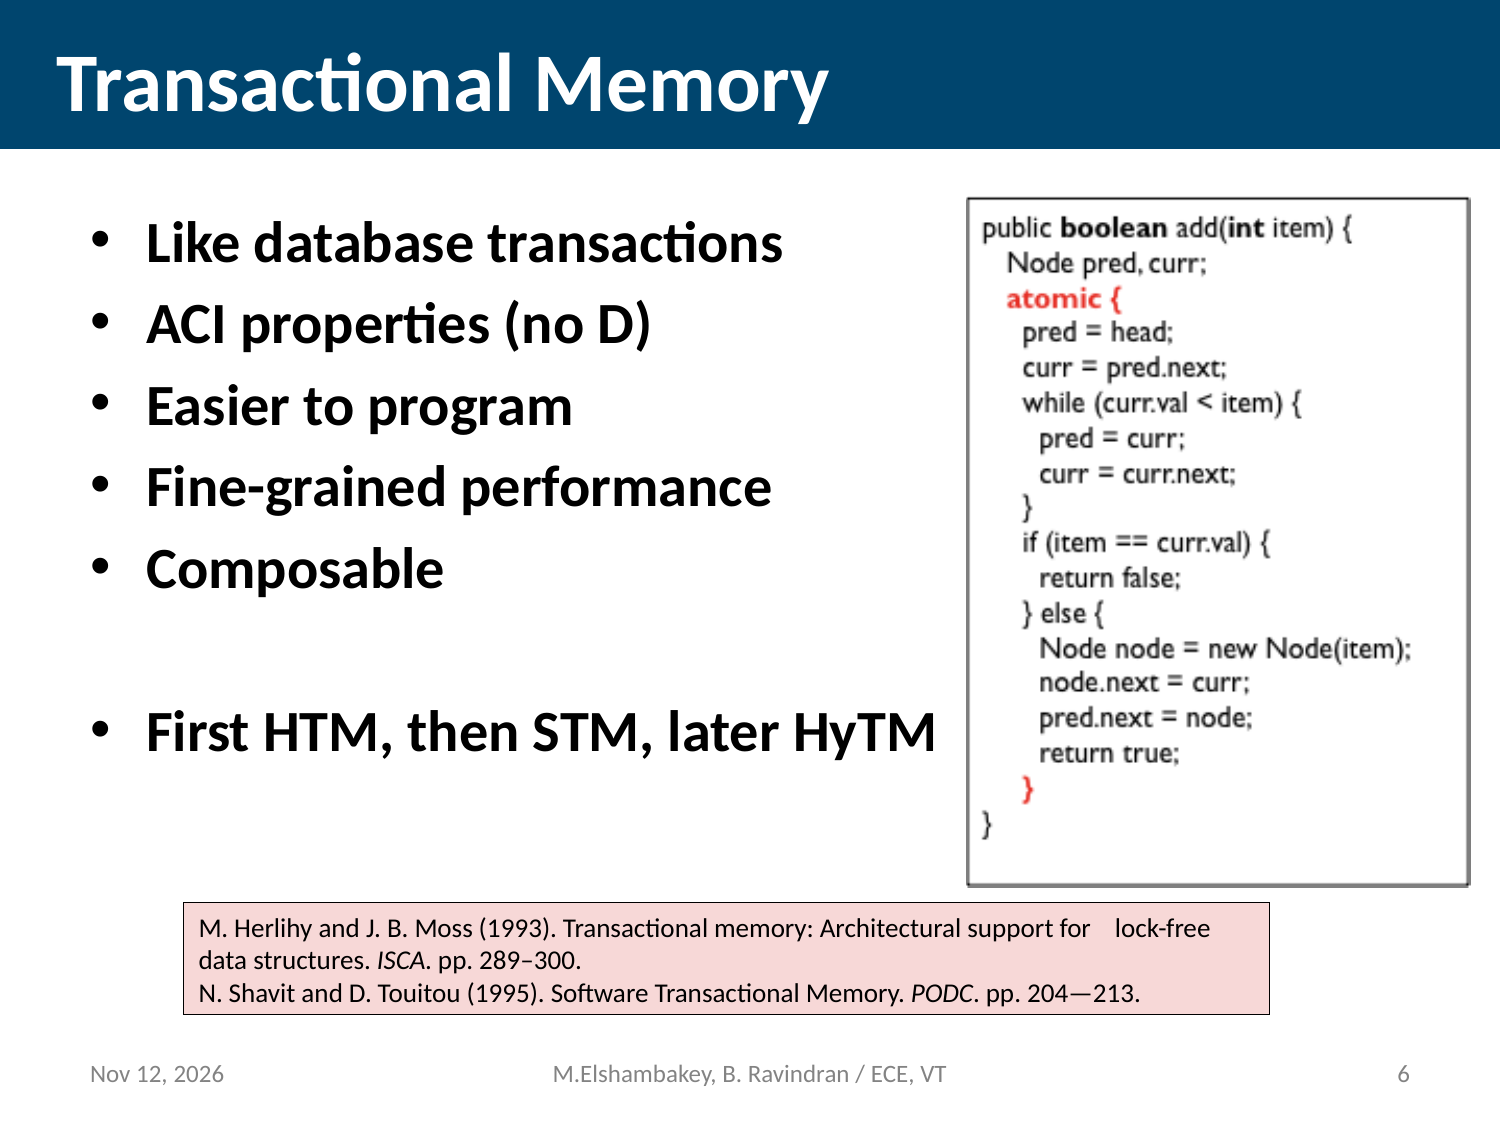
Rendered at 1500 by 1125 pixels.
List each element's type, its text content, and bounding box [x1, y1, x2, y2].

slide_number 5 [1246, 1042, 1425, 1103]
footer M.Elshambakey, B. Ravindran / ECE, VT [277, 1042, 1223, 1103]
title Transactional Memory [41, 15, 1459, 142]
picture [966, 196, 1471, 889]
text_box M. Herlihy and J. B. Moss (1993). Transactional memory: Architectural support for lock-free data structures. ISCA. pp. 289–300. N. Shavit and D. Touitou (1995). Software Transactional Memory. PODC. pp. 204—213. [183, 902, 1270, 1015]
list Like database transactions ACI properties (no D) Easier to program Fine-grained performance Composable First HTM, then STM, later HyTM [75, 196, 1425, 1010]
slide_number 14-Mar-13 [75, 1042, 254, 1103]
